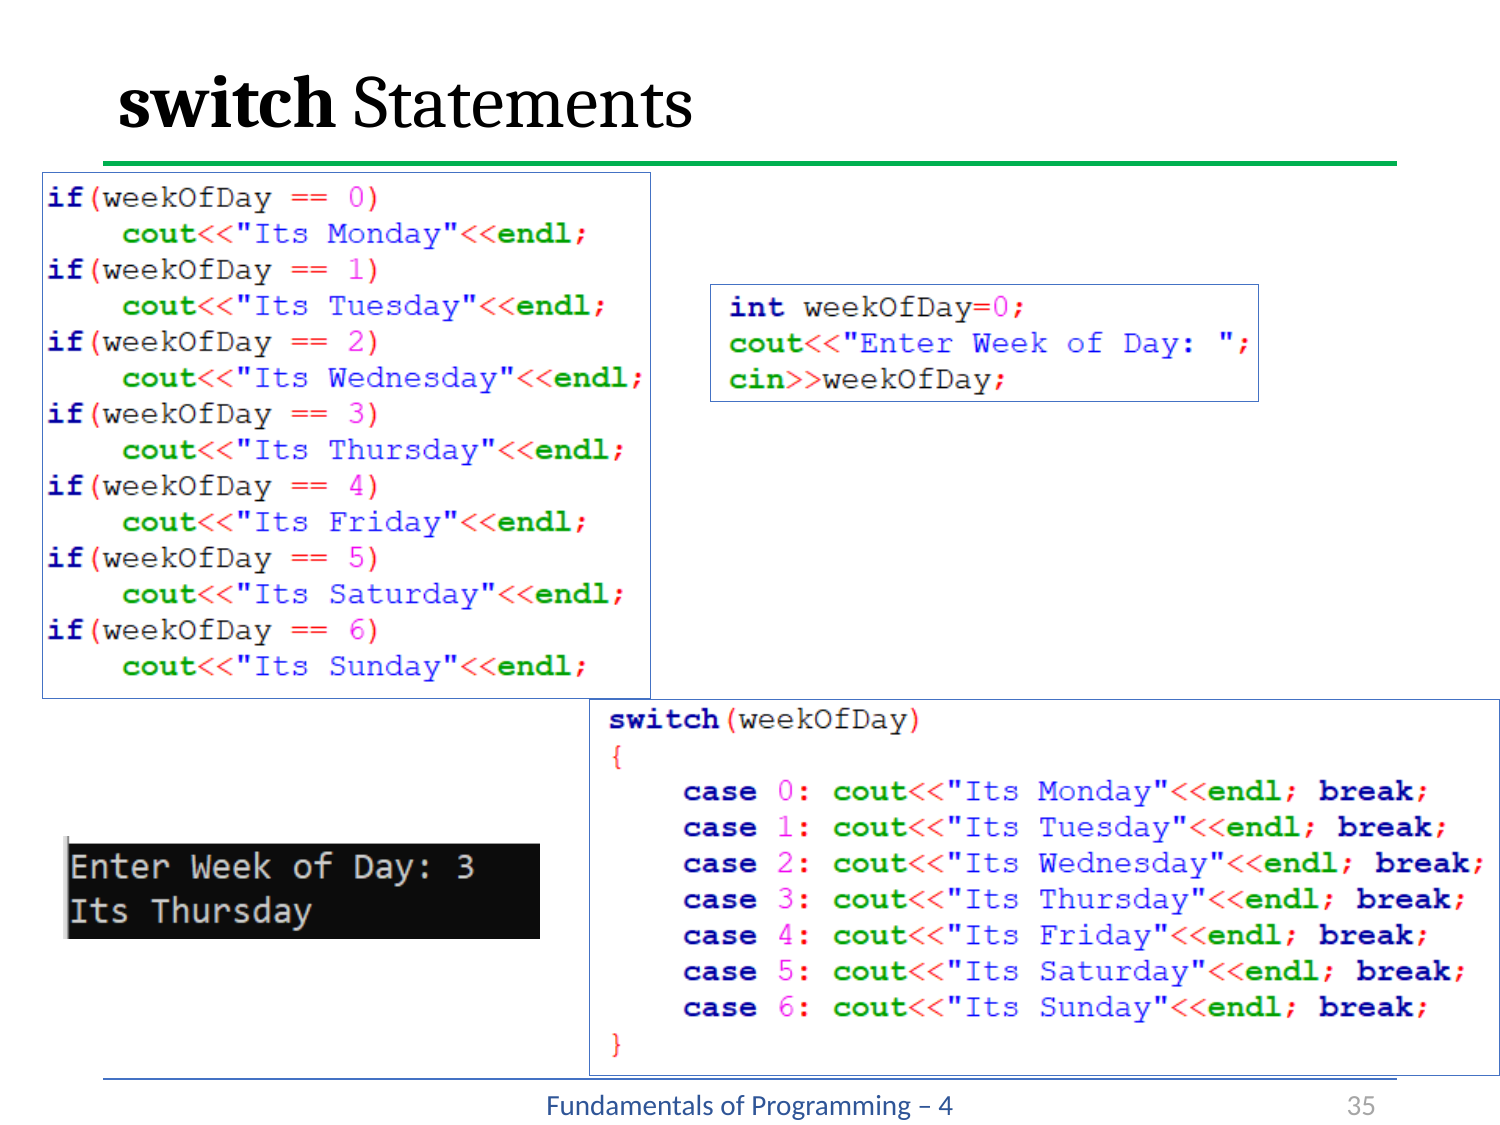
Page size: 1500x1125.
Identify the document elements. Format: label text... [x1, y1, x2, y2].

picture [42, 171, 1500, 1076]
picture [710, 284, 1259, 402]
slide_number 35 [1331, 1079, 1397, 1125]
picture [63, 836, 540, 939]
title switch Statements [103, 42, 1397, 164]
